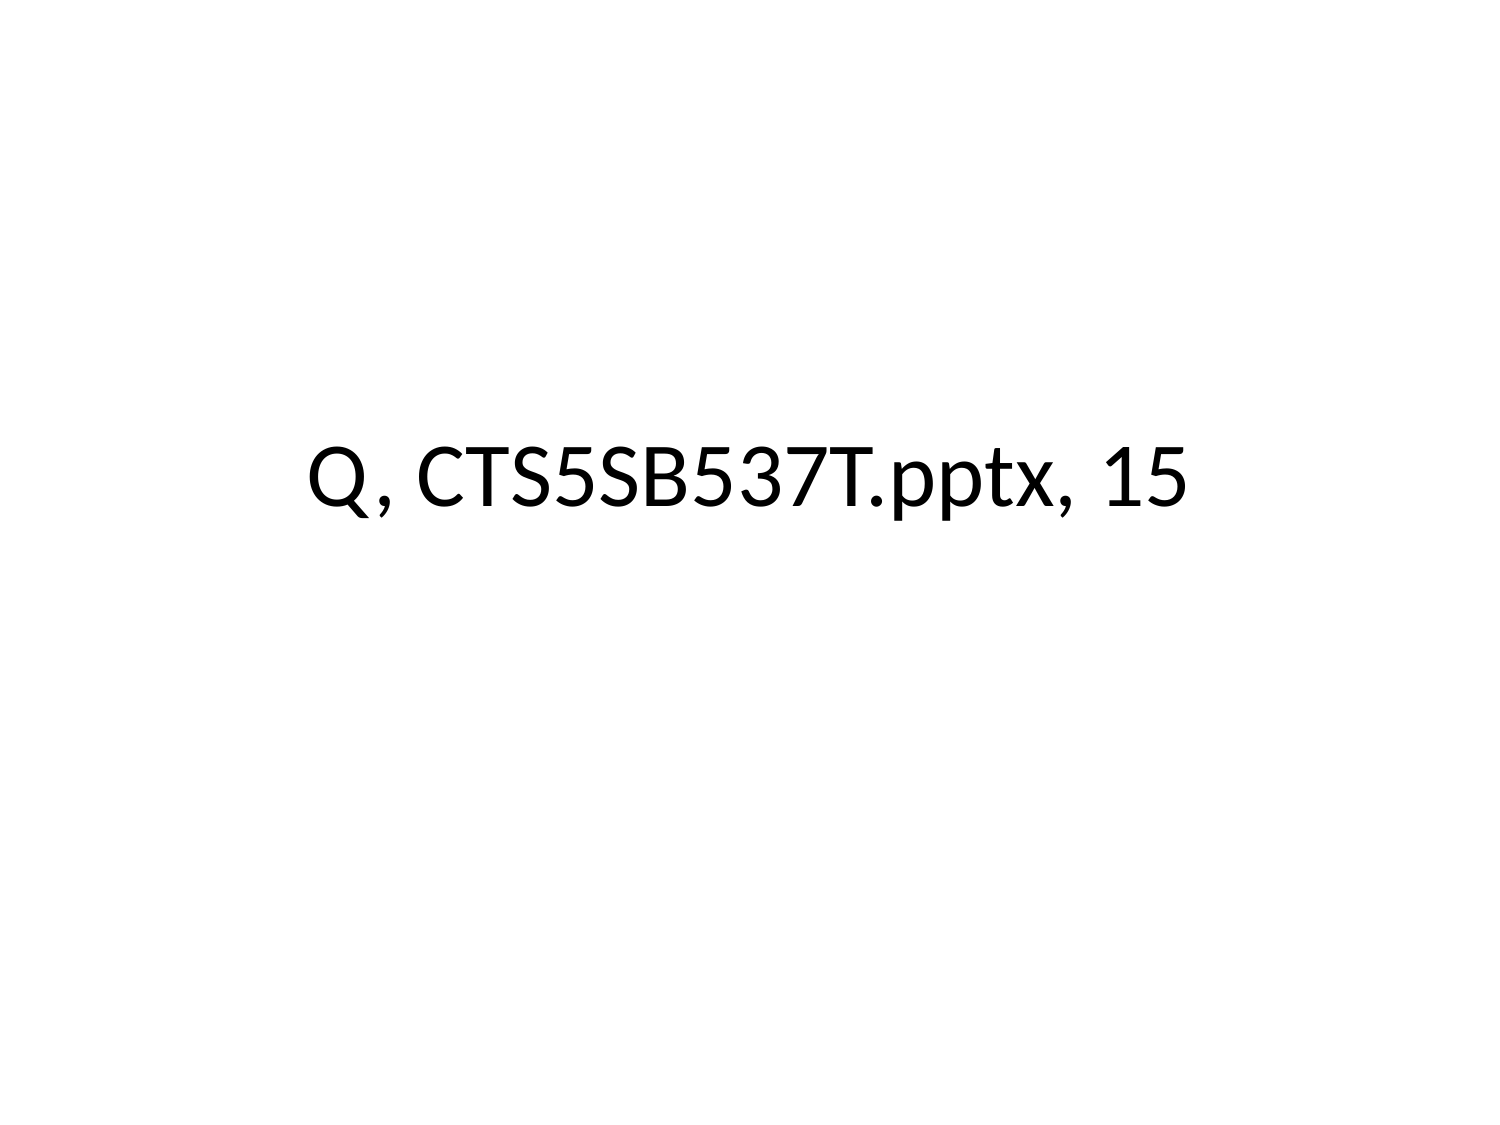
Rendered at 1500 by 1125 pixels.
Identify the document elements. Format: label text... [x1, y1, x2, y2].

title Q, CTS5SB537T.pptx, 15 [112, 349, 1388, 591]
